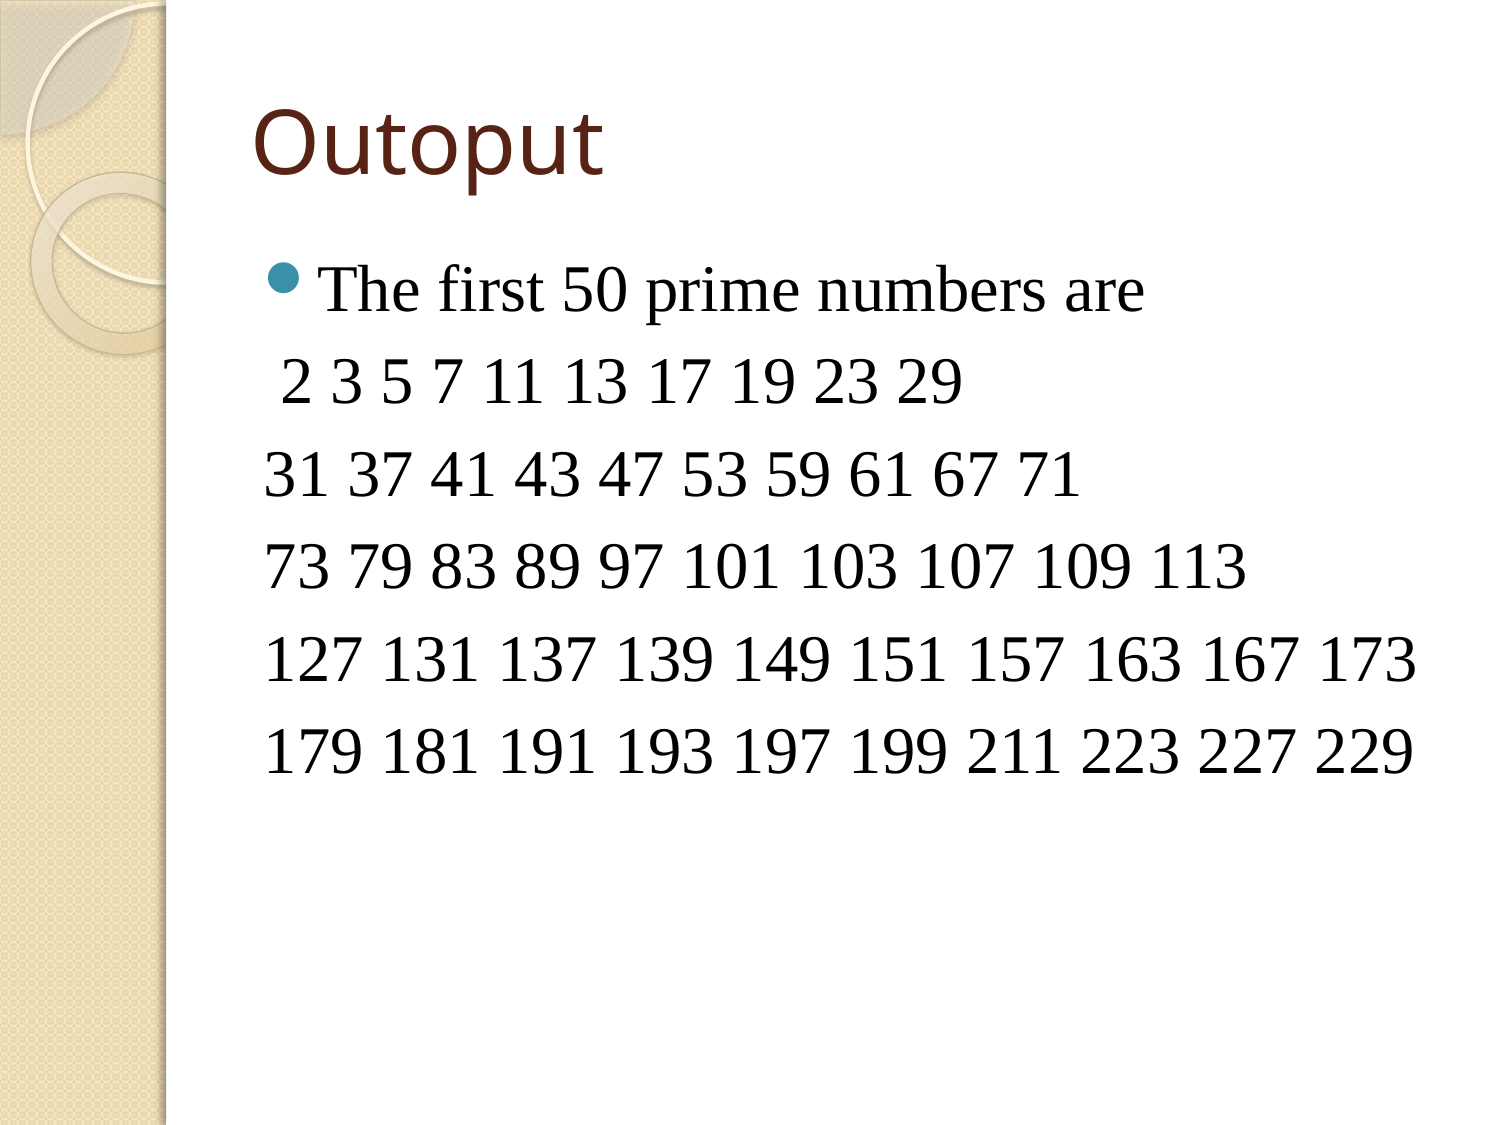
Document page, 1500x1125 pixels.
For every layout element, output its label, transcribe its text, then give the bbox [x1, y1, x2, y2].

title Outoput [235, 45, 1466, 233]
list The first 50 prime numbers are 2 3 5 7 11 13 17 19 23 29 31 37 41 43 47 53 59 61 67 71 73 79 83 89 97 101 103 107 109 113 127 131 137 139 149 151 157 163 167 173 179 181 191 193 197 199 211 223 227 229 [235, 237, 1466, 1025]
